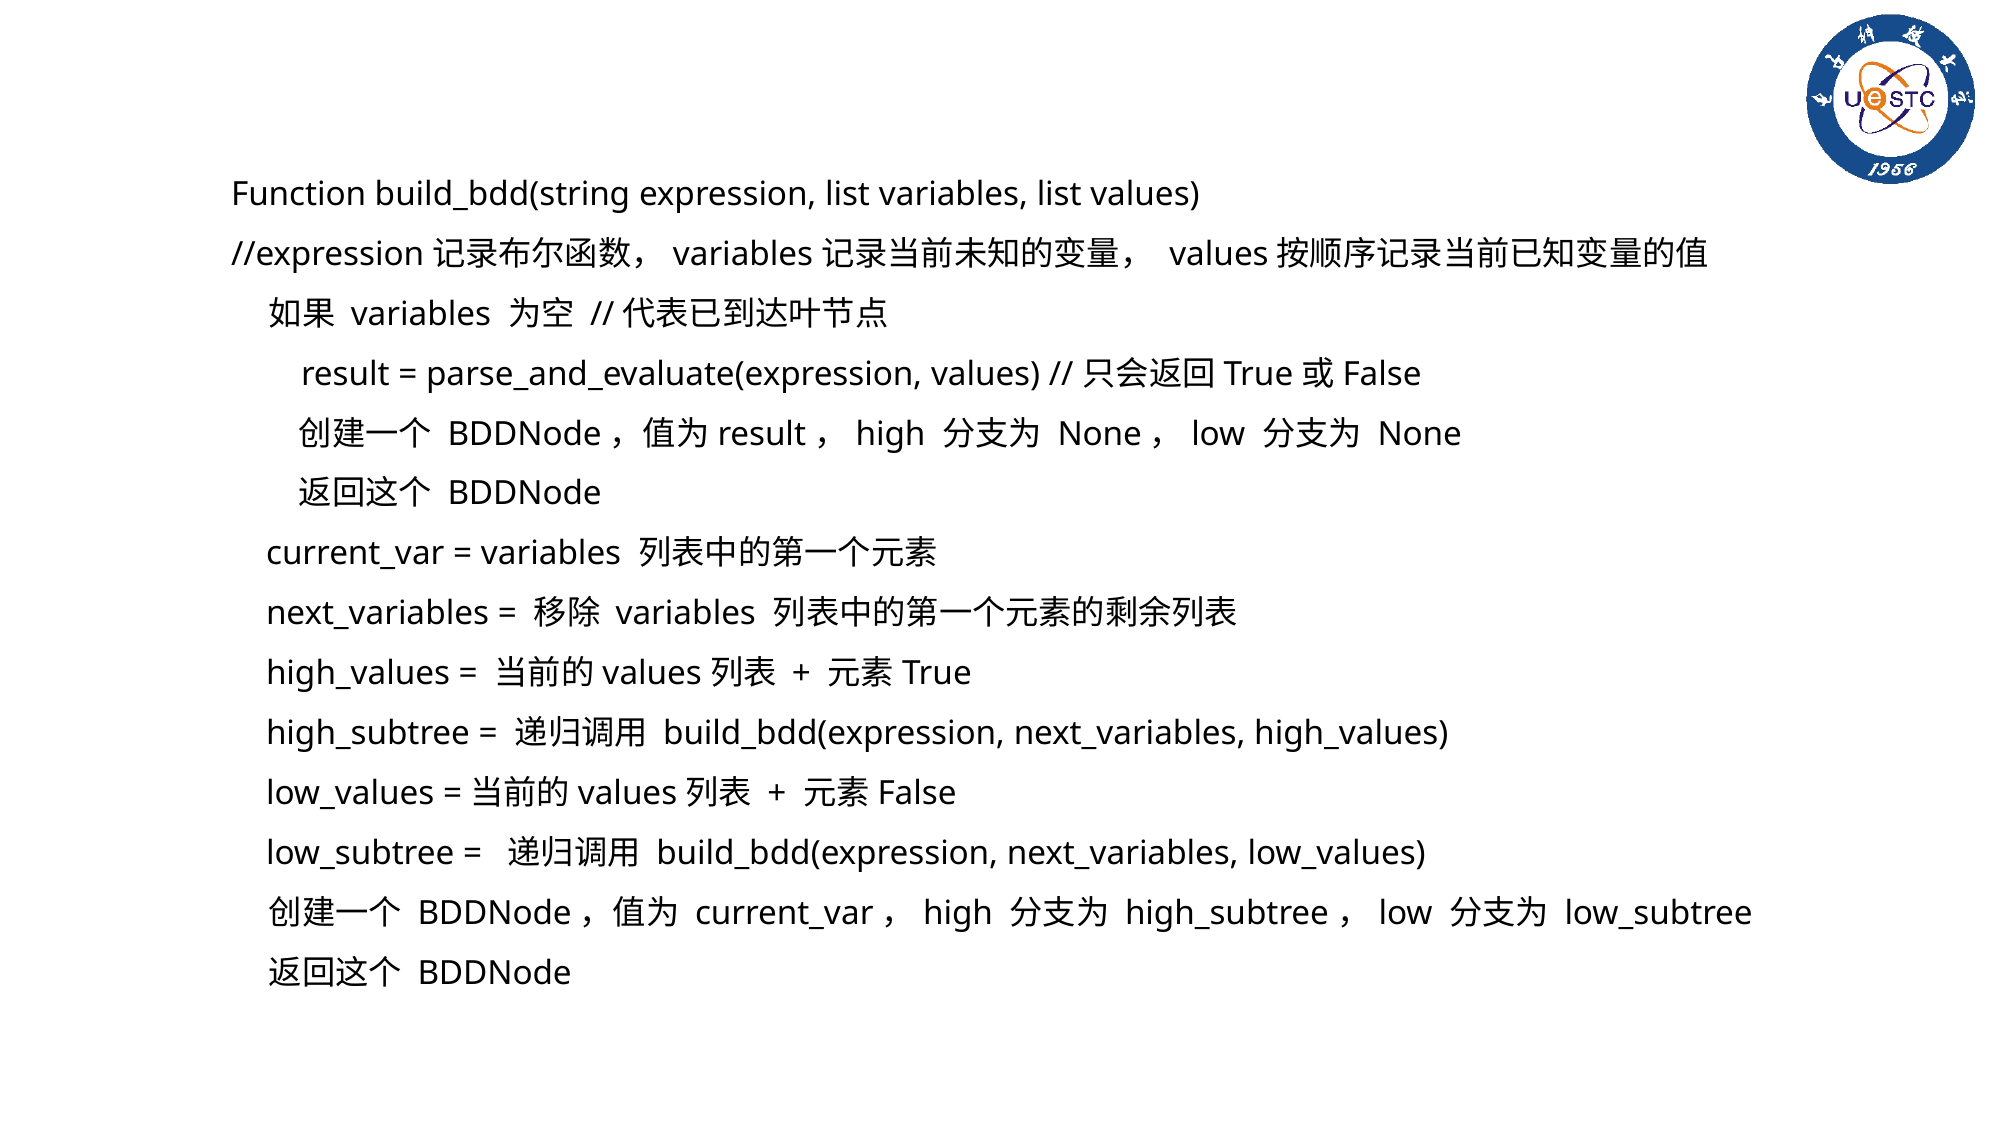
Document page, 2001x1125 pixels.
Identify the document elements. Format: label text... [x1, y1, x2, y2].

picture [1797, 4, 1986, 193]
text_box Function build_bdd(string expression, list variables, list values) //expression记录布尔函数，variables记录当前未知的变量， values按顺序记录当前已知变量的值 如果 variables 为空 //代表已到达叶节点 result = parse_and_evaluate(expression, values) //只会返回True或False 创建一个 BDDNode，值为result，high 分支为 None，low 分支为 None 返回这个 BDDNode current_var = variables 列表中的第一个元素 next_variables = 移除 variables 列表中的第一个元素的剩余列表 high_values = 当前的values列表 + 元素True high_subtree = 递归调用 build_bdd(expression, next_variables, high_values) low_values =当前的values列表 + 元素False low_subtree = 递归调用 build_bdd(expression, next_variables, low_values) 创建一个 BDDNode，值为 current_var，high 分支为 high_subtree，low 分支为 low_subtree 返回这个 BDDNode [216, 145, 1817, 999]
